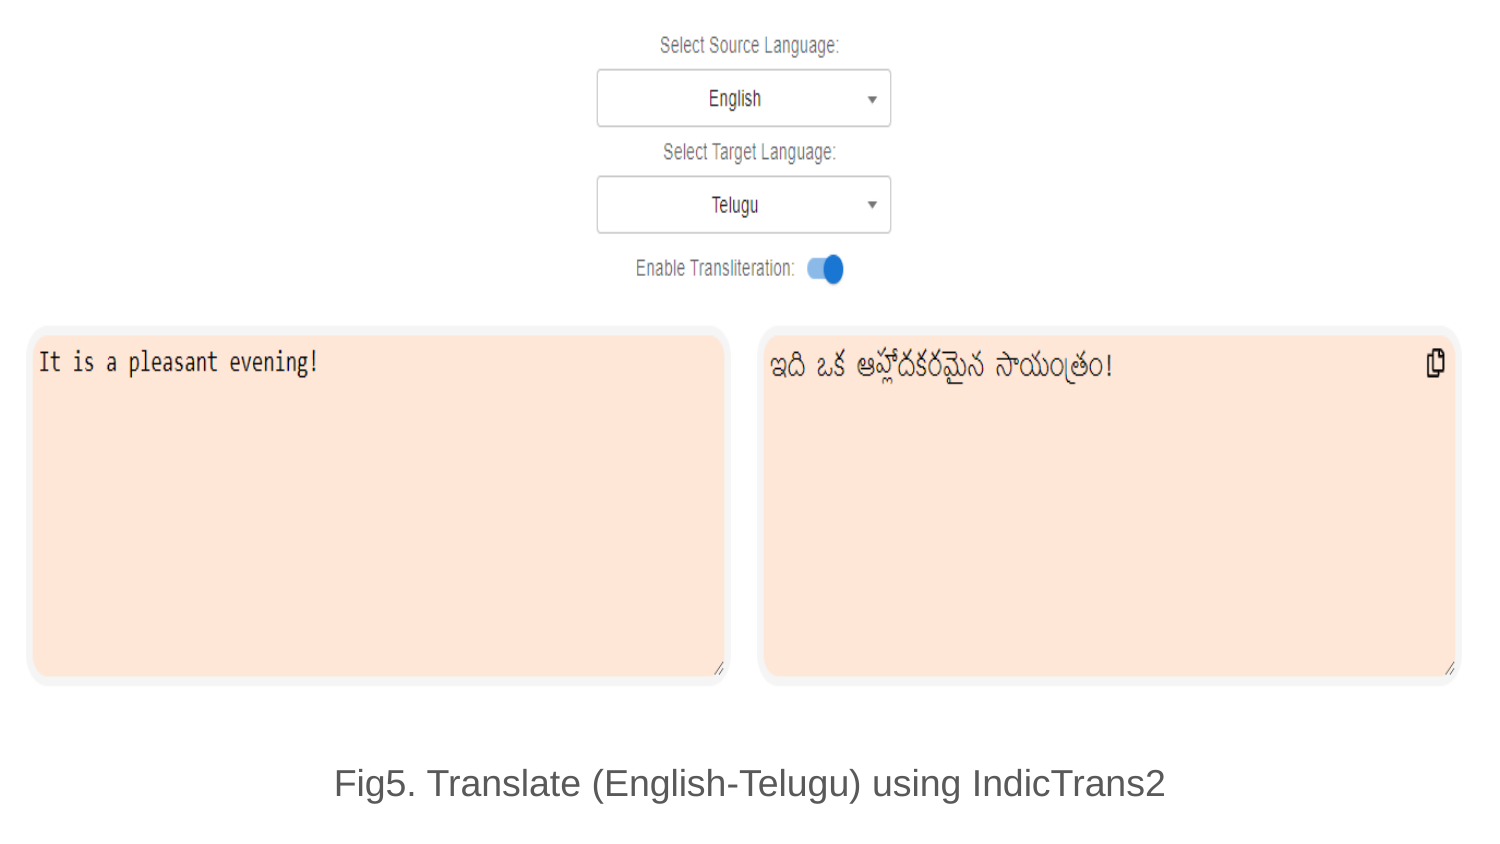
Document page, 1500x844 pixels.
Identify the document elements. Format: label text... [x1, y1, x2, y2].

picture [24, 24, 1476, 696]
text_box Fig5. Translate (English-Telugu) using IndicTrans2 [164, 744, 1336, 821]
